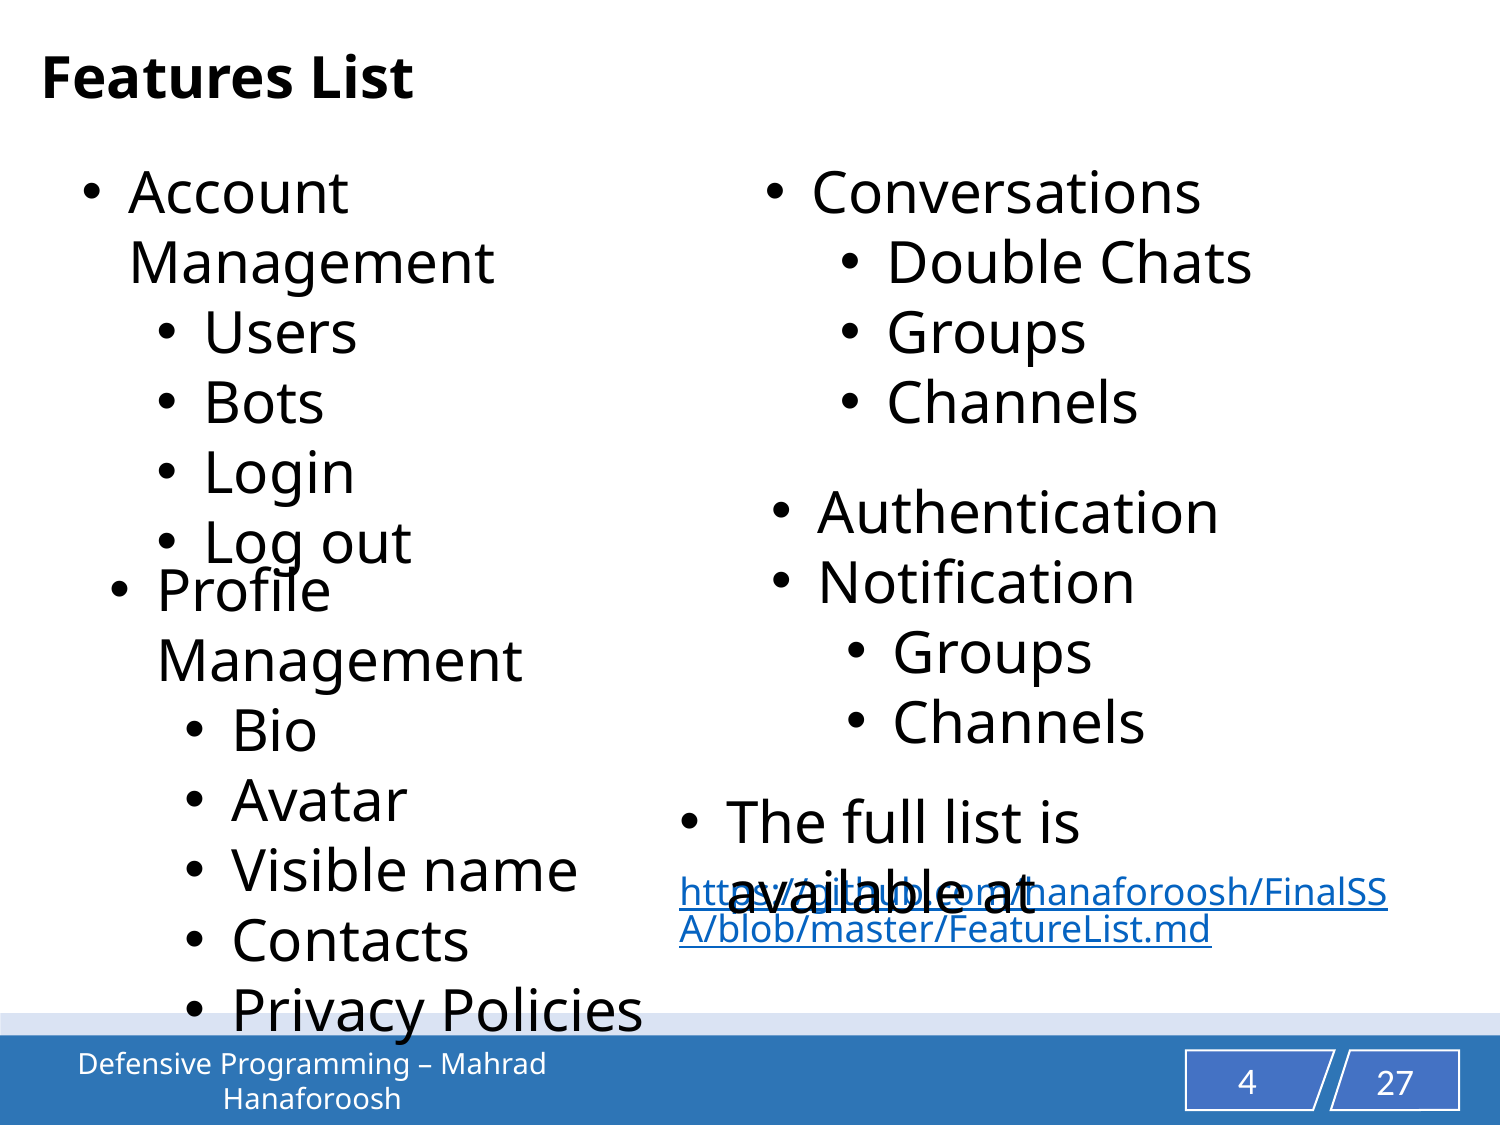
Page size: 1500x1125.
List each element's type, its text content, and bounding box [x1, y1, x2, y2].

text_box Account Management Users Bots Login Log out [66, 147, 708, 583]
text_box Conversations Double Chats Groups Channels [749, 147, 1500, 443]
text_box Authentication Notification Groups Channels [756, 467, 1342, 762]
text_box https://github.com/hanaforoosh/FinalSSA/blob/master/FeatureList.md [1342, 860, 1415, 927]
text_box Profile Management Bio Avatar Visible name Contacts Privacy Policies [94, 545, 681, 1051]
text_box Features List [25, 33, 430, 118]
text_box The full list is available at [664, 778, 1342, 933]
